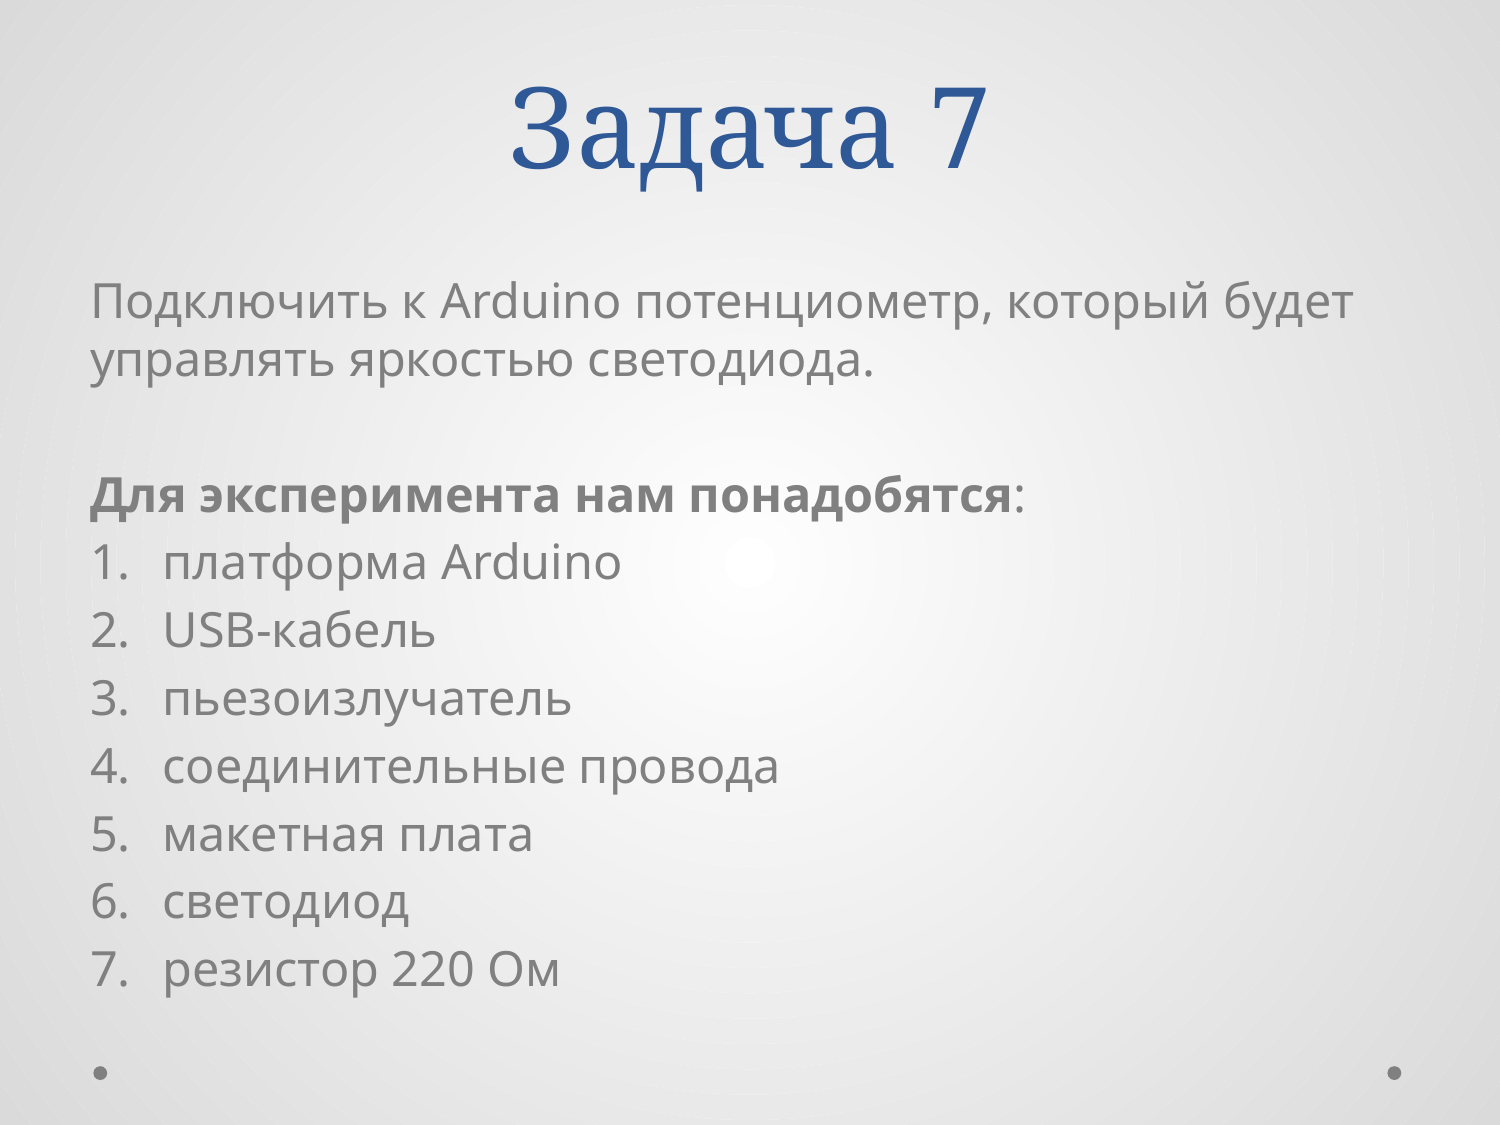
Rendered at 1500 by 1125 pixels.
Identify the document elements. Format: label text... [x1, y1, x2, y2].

title Задача 7 [75, 0, 1425, 199]
list Подключить к Arduino потенциометр, который будет управлять яркостью светодиода. Для эксперимента нам понадобятся: платформа Arduino USB-кабель пьезоизлучатель соединительные провода макетная плата светодиод резистор 220 Ом [75, 262, 1425, 1005]
